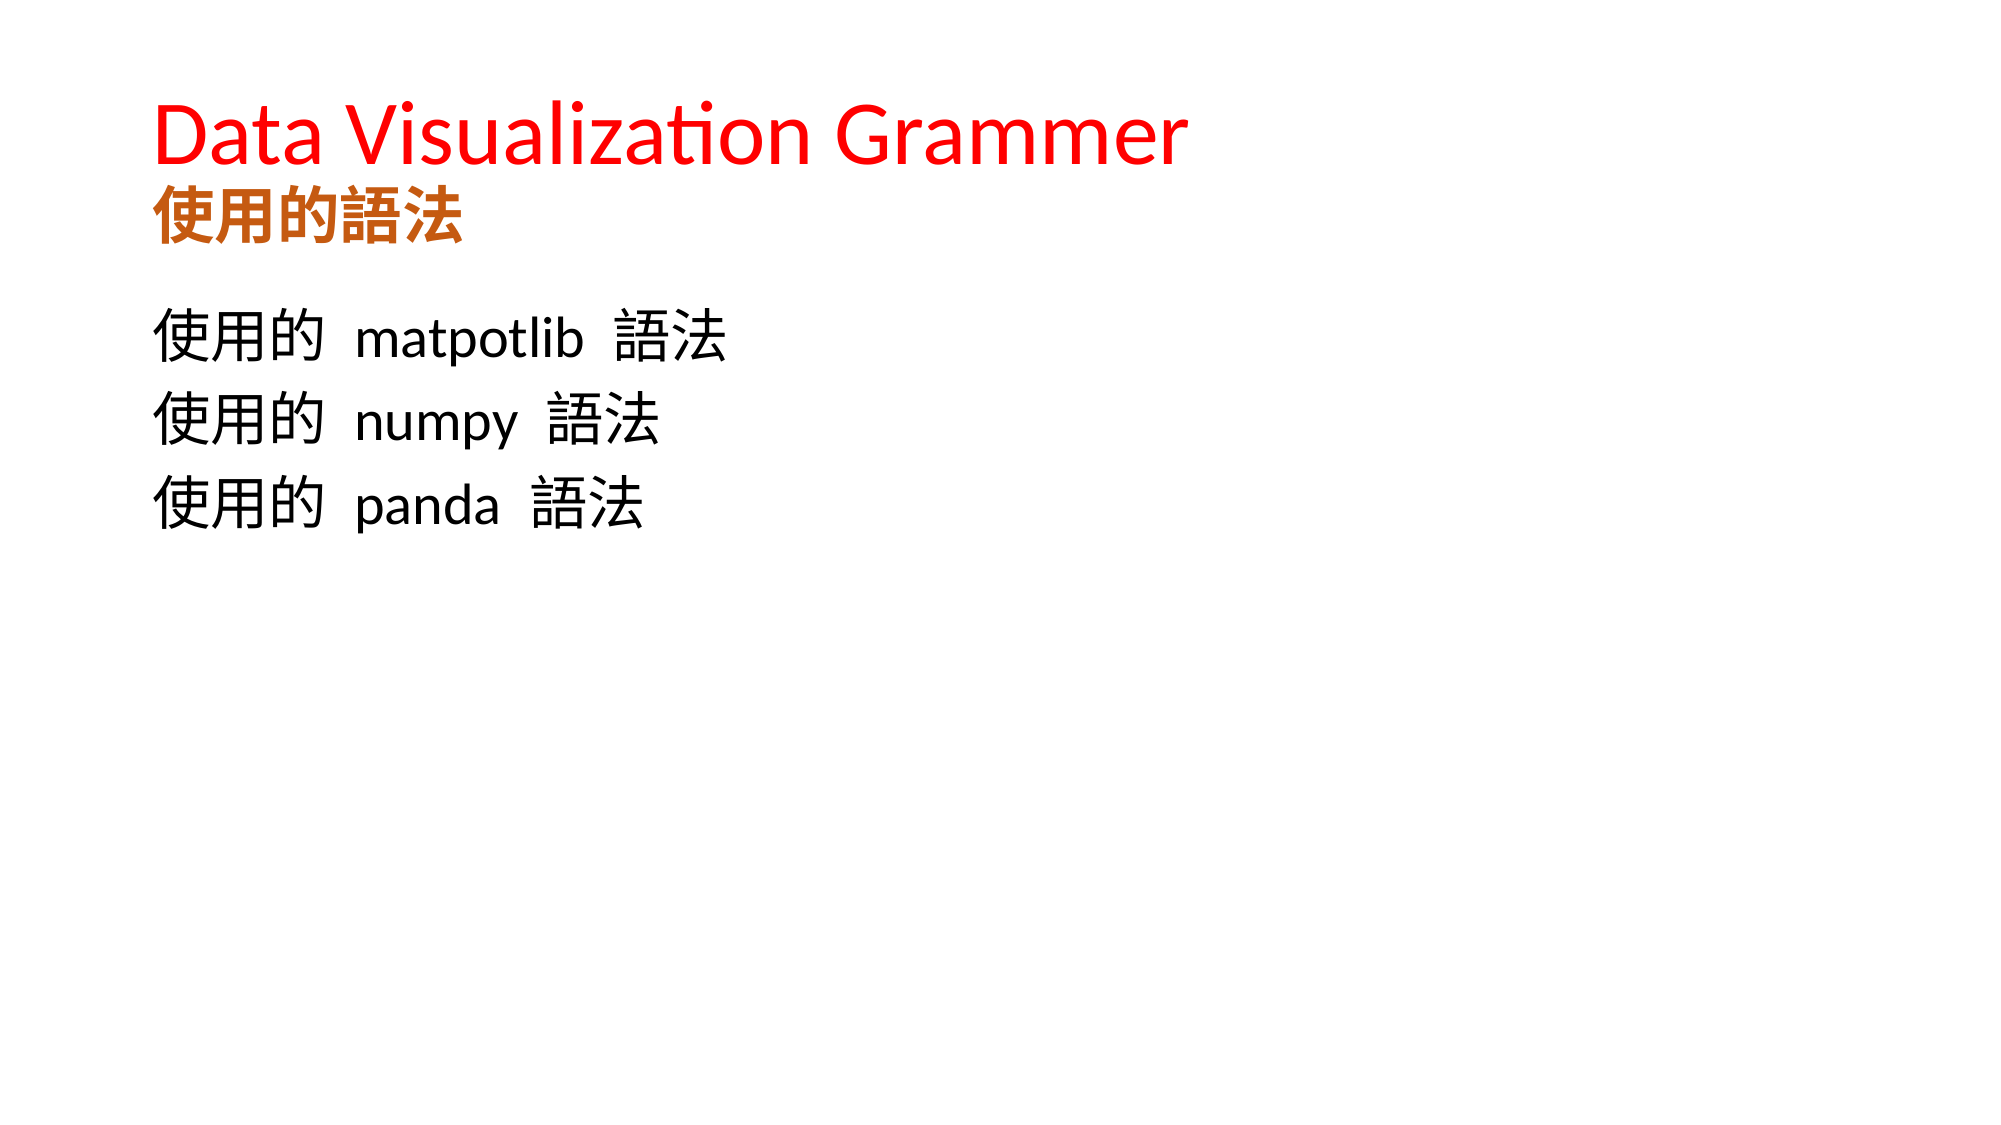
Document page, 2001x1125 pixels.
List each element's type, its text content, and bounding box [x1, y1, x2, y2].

list 使用的 matpotlib 語法 使用的 numpy 語法 使用的 panda 語法 [137, 299, 1863, 1014]
title Data Visualization Grammer 使用的語法 [137, 59, 1863, 278]
